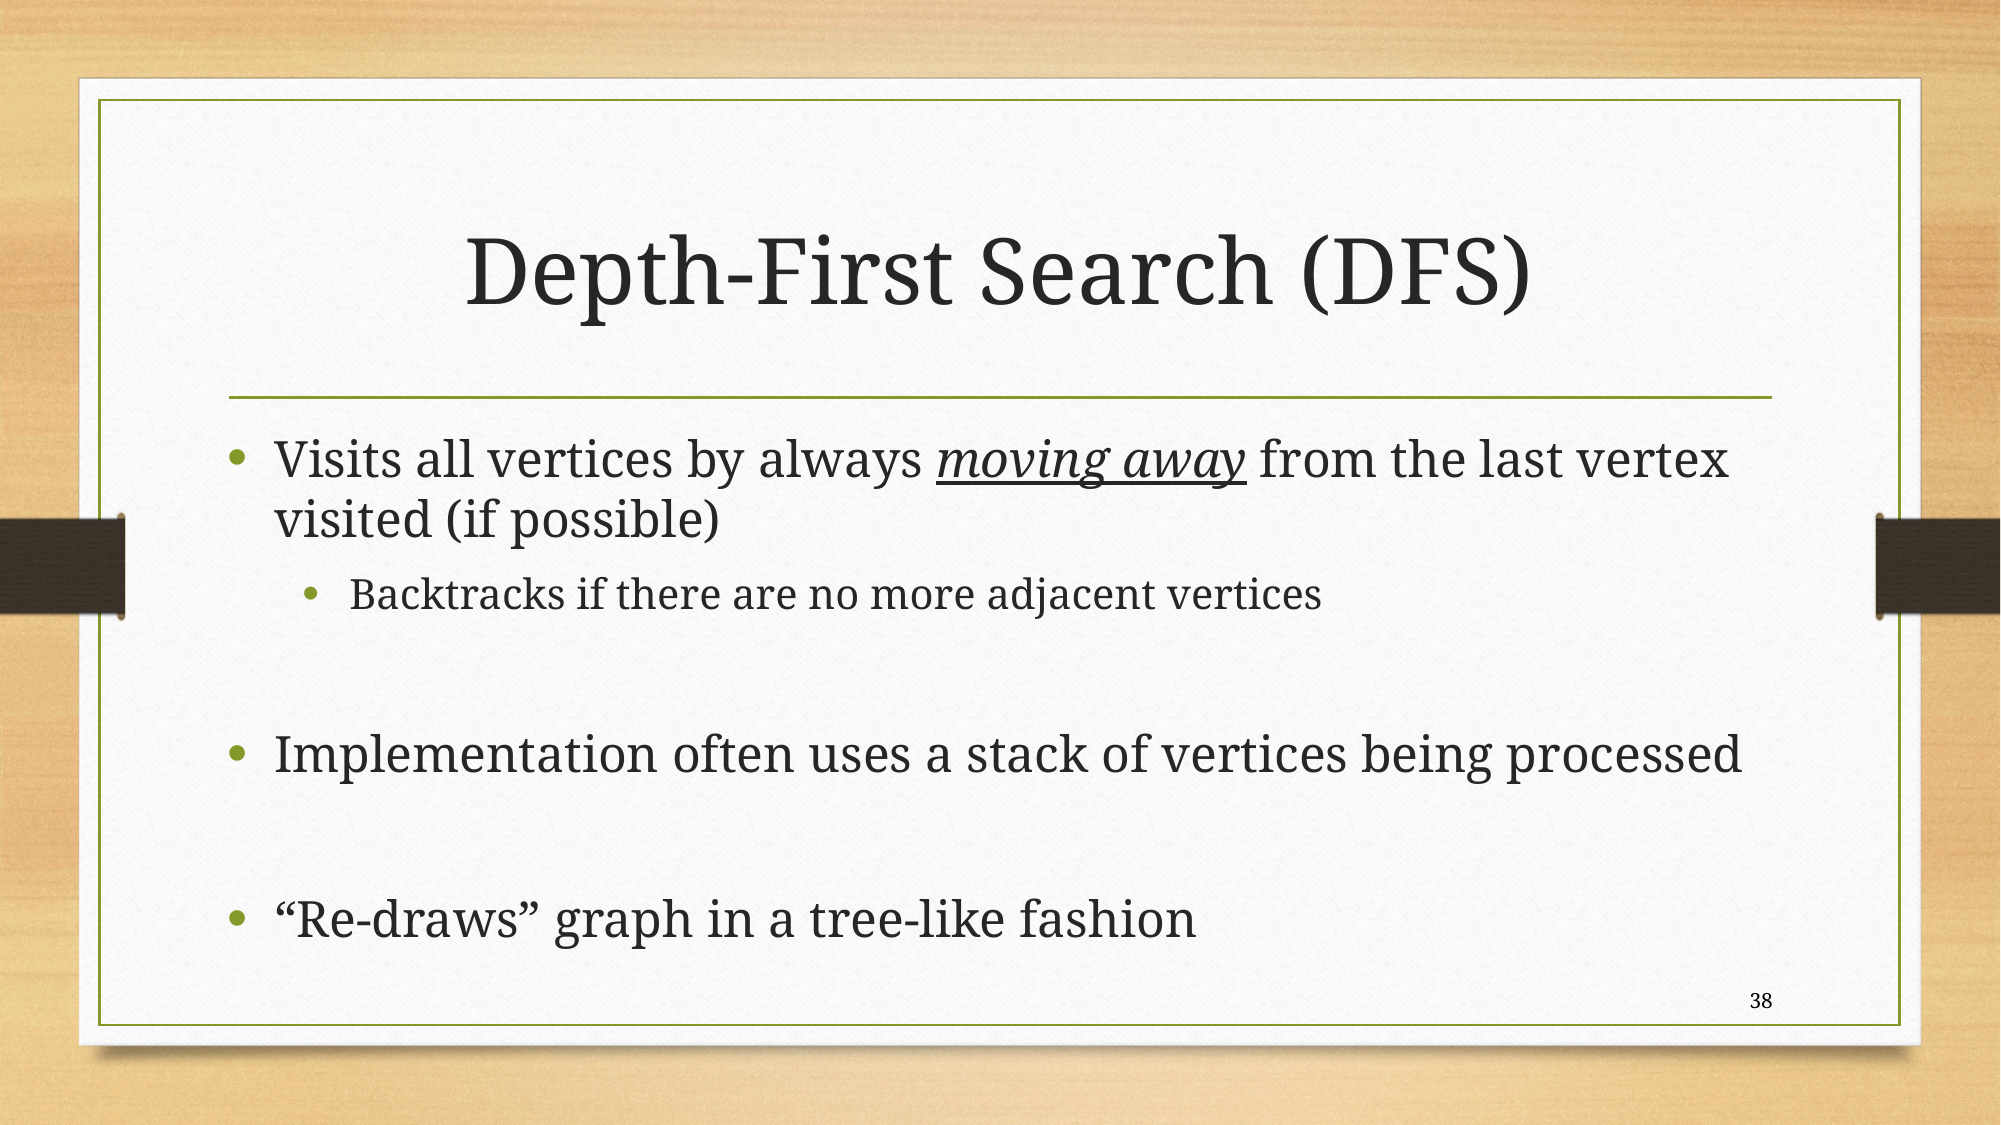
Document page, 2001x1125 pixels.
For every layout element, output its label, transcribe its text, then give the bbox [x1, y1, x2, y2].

slide_number 38 [1698, 979, 1788, 1025]
title Depth-First Search (DFS) [212, 161, 1788, 375]
picture [0, 0, 2001, 1125]
list Visits all vertices by always moving away from the last vertex visited (if possible) Backtracks if there are no more adjacent vertices Implementation often uses a stack of vertices being processed “Re-draws” graph in a tree-like fashion [212, 419, 1788, 964]
